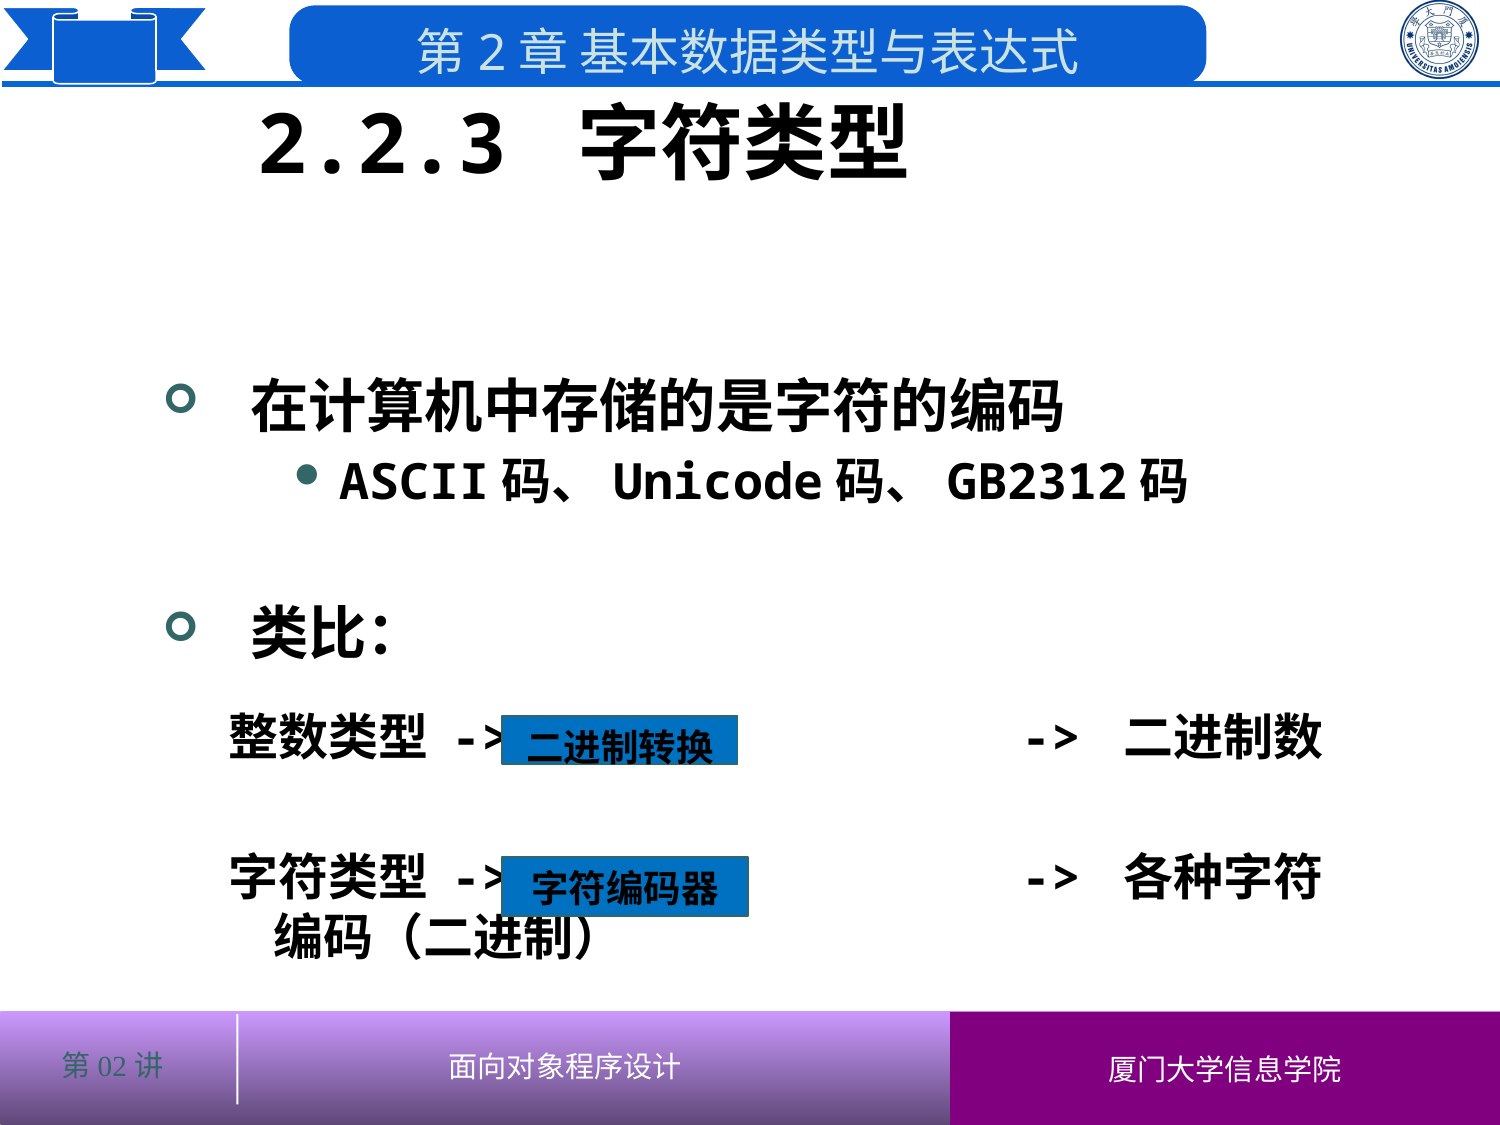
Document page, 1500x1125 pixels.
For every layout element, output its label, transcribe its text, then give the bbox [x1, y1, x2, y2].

text_box 字符编码器 [501, 857, 748, 916]
picture [1399, 0, 1480, 80]
text_box 二进制转换 [501, 716, 738, 764]
text_box 2.2.3 字符类型 [242, 66, 1102, 214]
list 在计算机中存储的是字符的编码 ASCII码、Unicode码、GB2312码 类比： 整数类型 -> -> 二进制数 字符类型 -> -> 各种字符编码（二进制） [147, 361, 1359, 929]
slide_number [249, 1024, 463, 1101]
